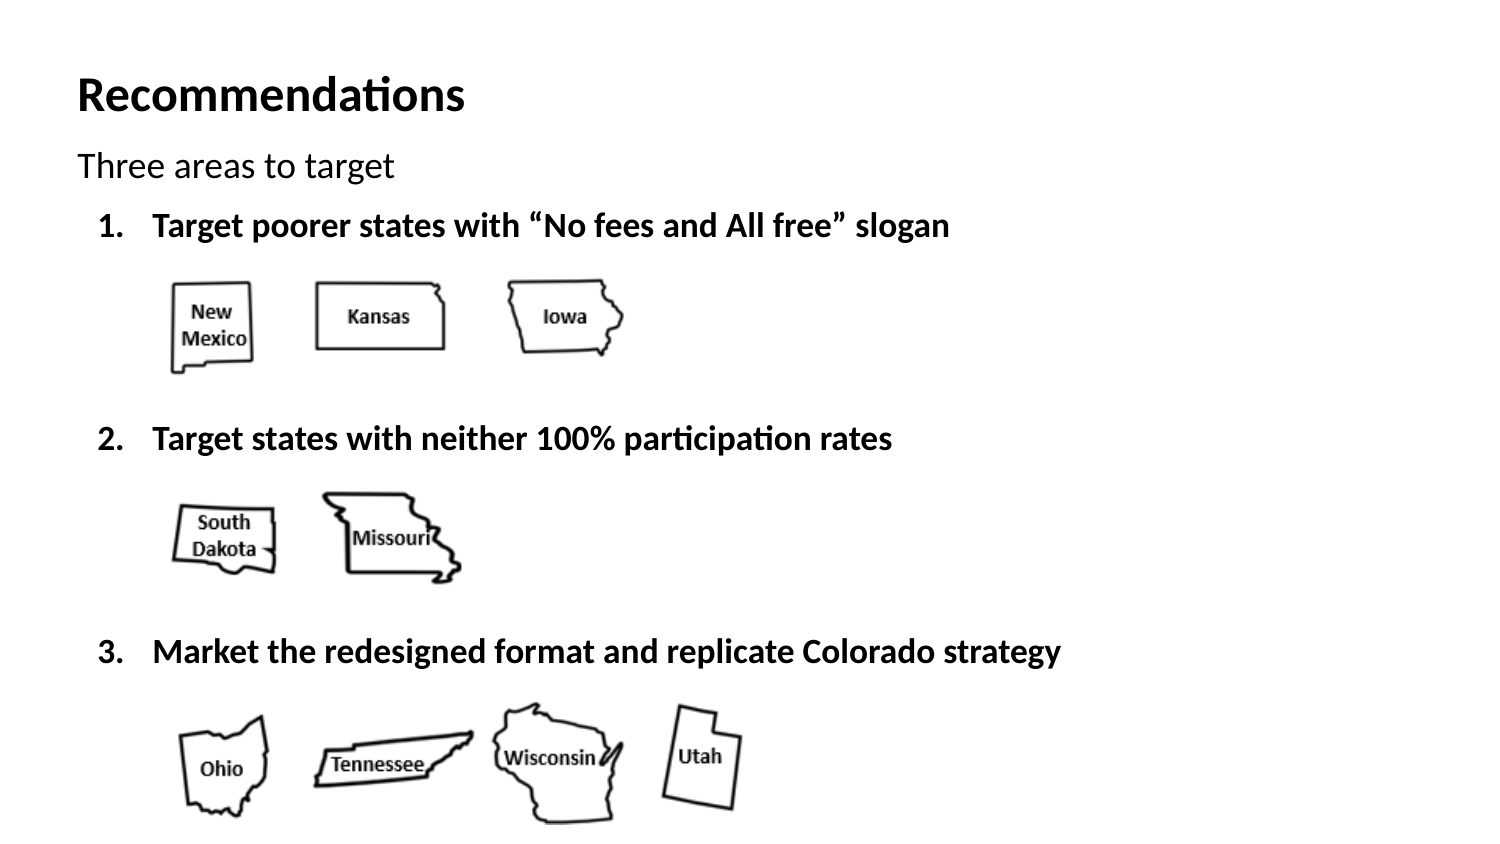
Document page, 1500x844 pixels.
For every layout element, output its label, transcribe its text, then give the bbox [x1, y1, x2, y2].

picture [160, 263, 635, 382]
picture [160, 483, 471, 594]
text_box Recommendations [62, 46, 1293, 137]
text_box Target poorer states with “No fees and All free” slogan Target states with neither 100% participation rates Market the redesigned format and replicate Colorado strategy [62, 187, 1221, 771]
picture [160, 695, 758, 825]
text_box Three areas to target [62, 126, 417, 202]
